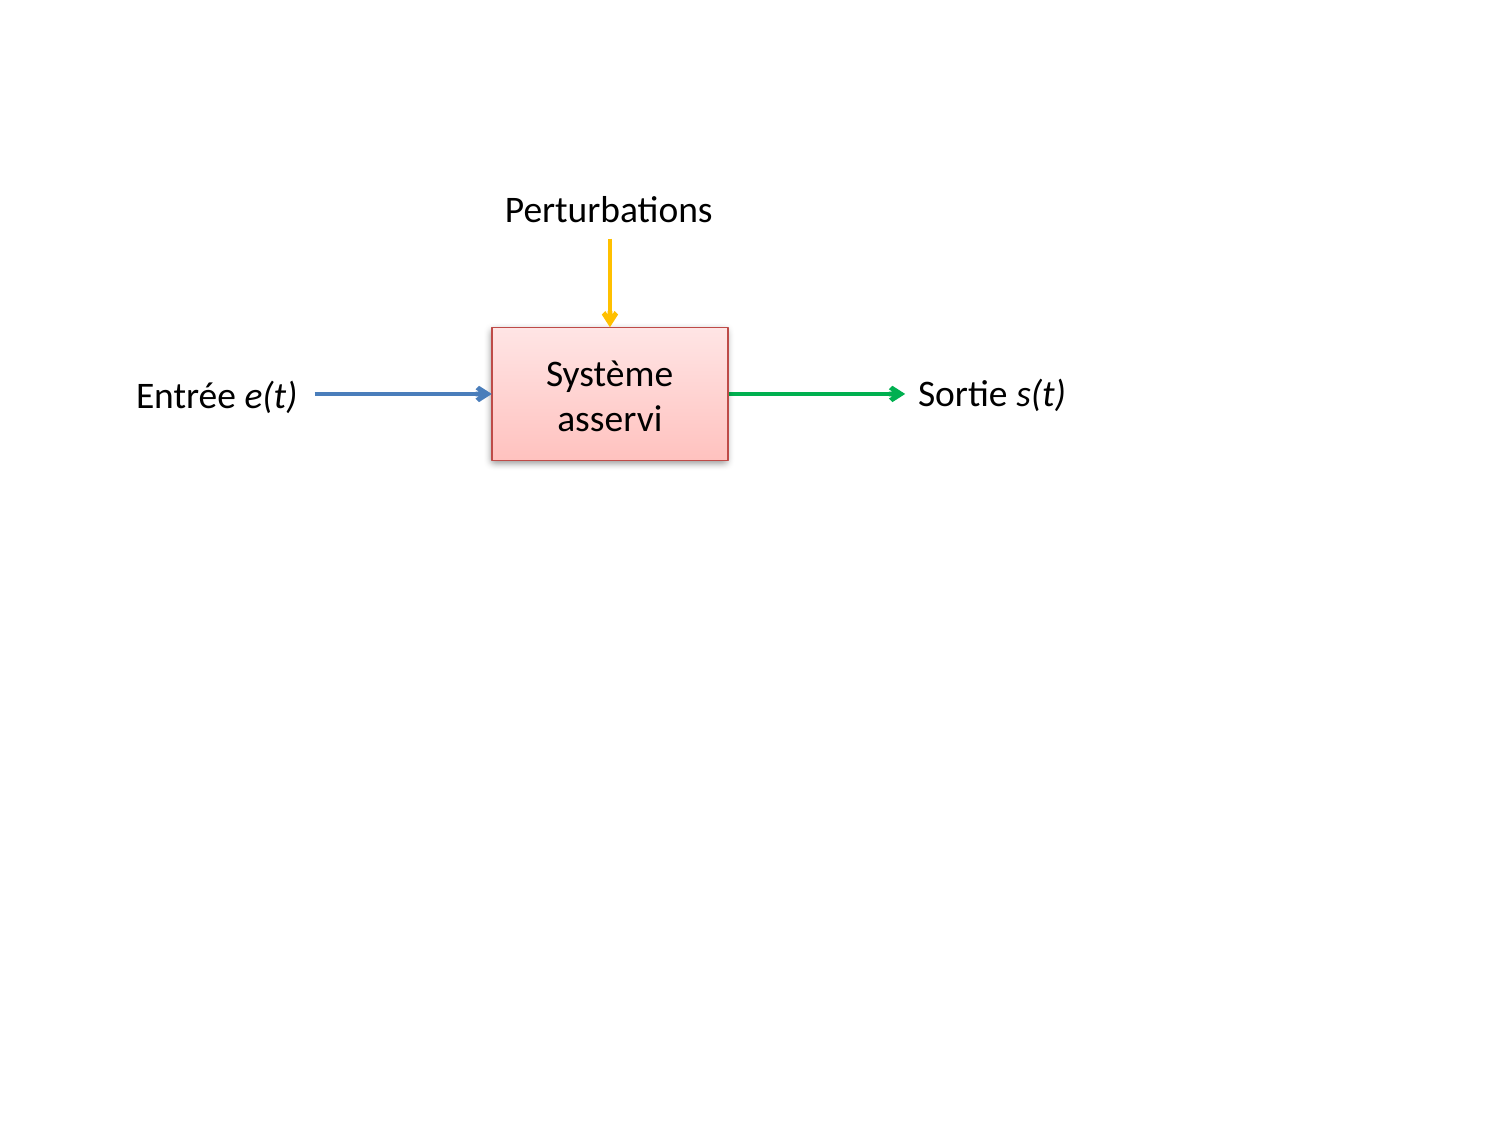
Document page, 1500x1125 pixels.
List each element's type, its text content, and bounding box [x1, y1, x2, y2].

text_box Sortie s(t) [903, 361, 1142, 422]
text_box Entrée e(t) [74, 363, 313, 424]
text_box Perturbations [468, 178, 750, 238]
text_box Système asservi [491, 327, 729, 461]
